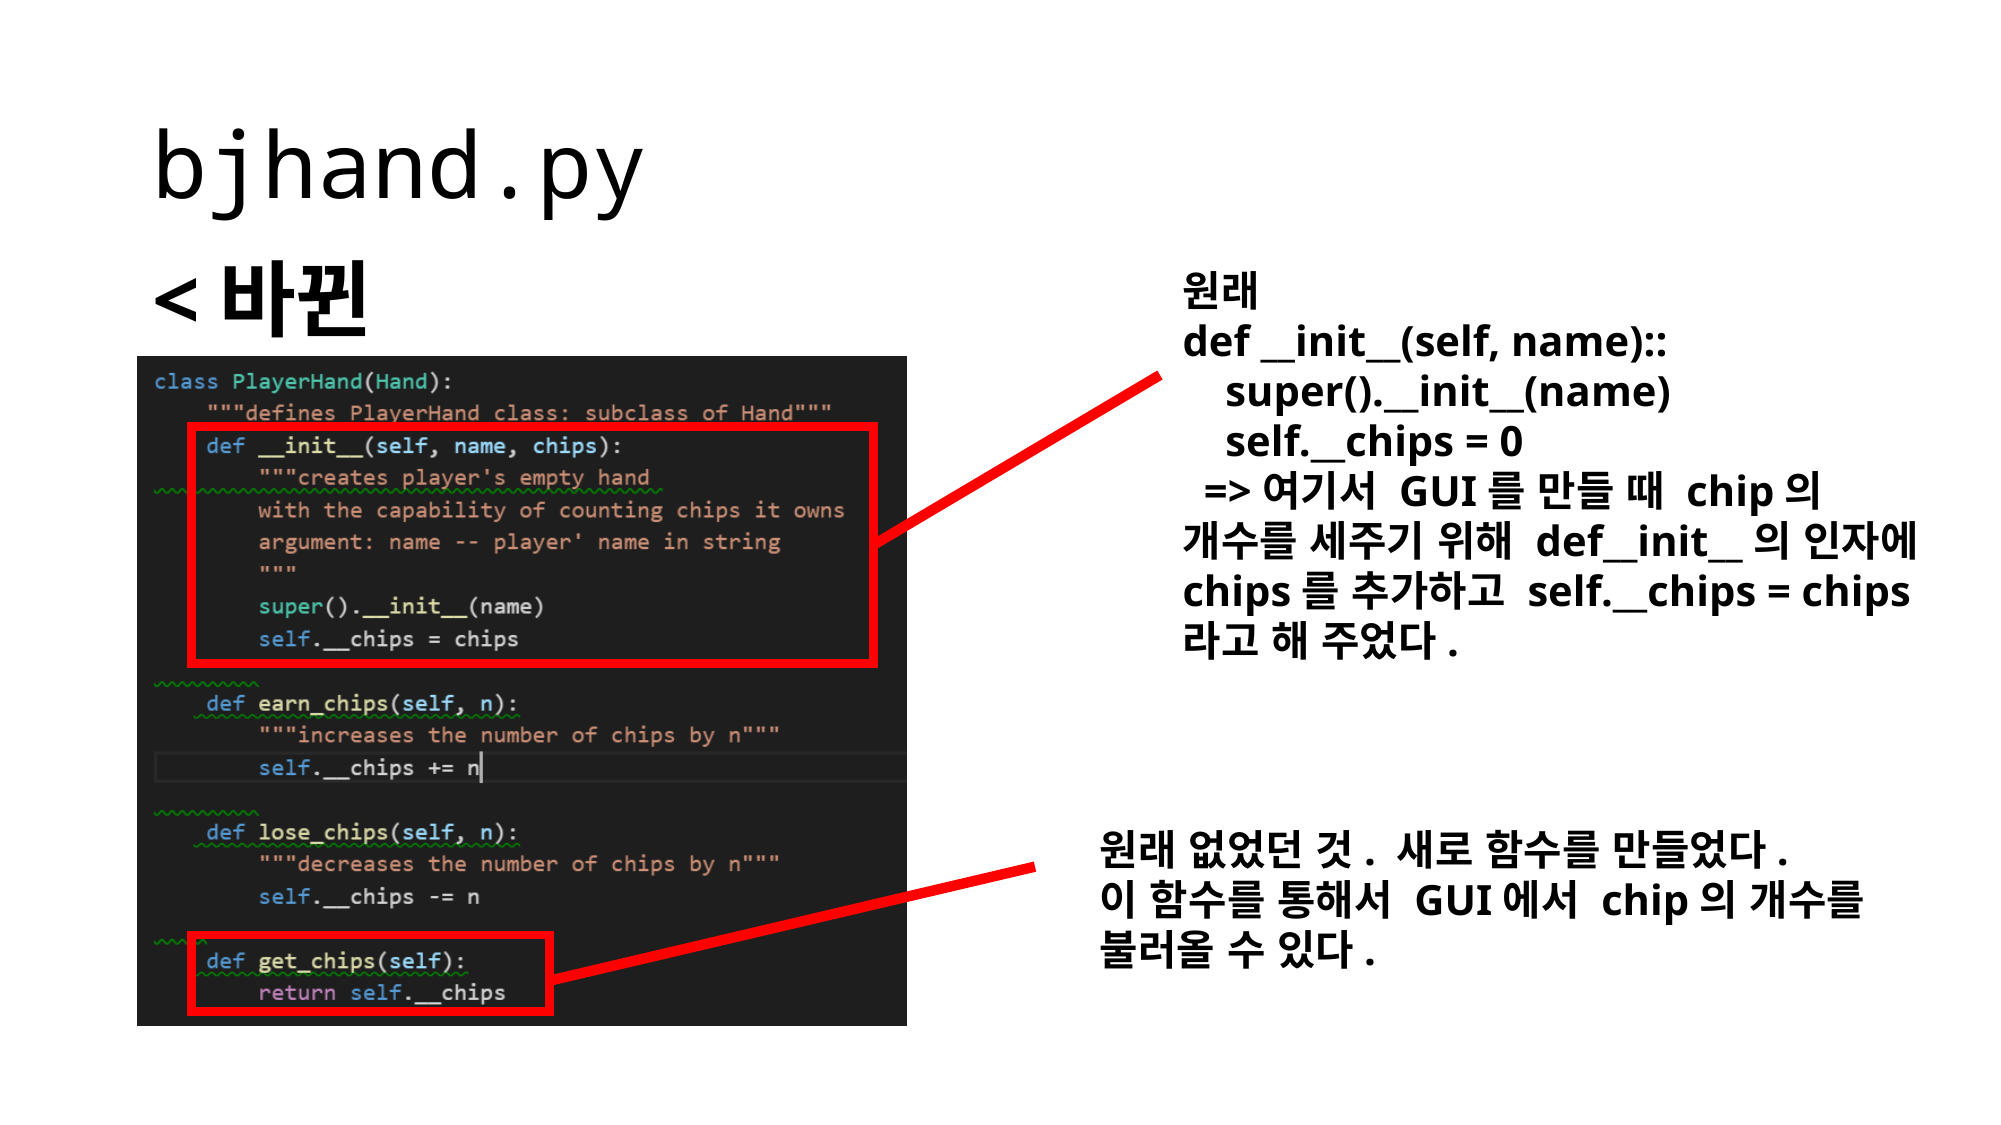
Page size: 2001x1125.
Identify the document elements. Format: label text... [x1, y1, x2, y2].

title bjhand.py [137, 59, 1863, 278]
text_box 원래 def __init__(self, name):: super().__init__(name) self.__chips = 0 =>여기서 GUI를 만들 때 chip의 개수를 세주기 위해 def__init__의 인자에 chips를 추가하고 self.__chips = chips라고 해 주었다. [1167, 257, 1944, 673]
text_box 원래 없었던 것. 새로 함수를 만들었다. 이 함수를 통해서 GUI에서 chip의 개수를 불러올 수 있다. [1084, 816, 1909, 982]
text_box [873, 374, 1160, 545]
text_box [549, 866, 1035, 981]
picture [137, 356, 907, 1026]
text_box <바뀐 부분> [137, 239, 490, 356]
